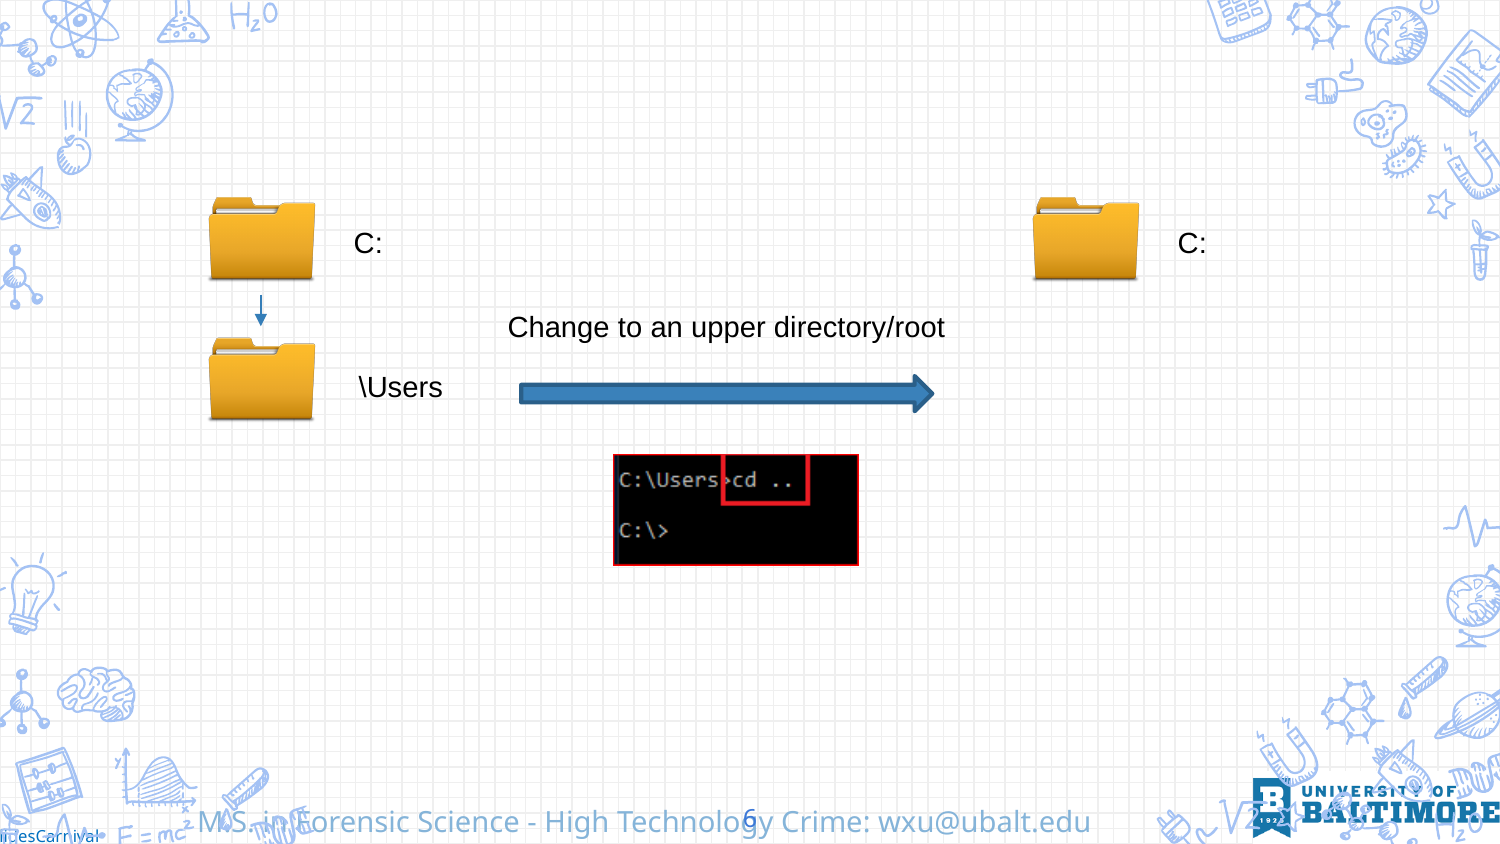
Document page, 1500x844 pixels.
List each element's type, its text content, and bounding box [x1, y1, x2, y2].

picture [206, 325, 316, 436]
text_box C: [338, 217, 398, 267]
picture [1030, 185, 1140, 295]
text_box Change to an upper directory/root [492, 300, 961, 351]
picture [1481, 771, 1489, 788]
picture [613, 454, 859, 567]
picture [206, 185, 316, 295]
picture [1354, 819, 1361, 827]
picture [1388, 823, 1396, 835]
picture [1253, 771, 1500, 844]
picture [1342, 796, 1349, 806]
picture [1408, 786, 1417, 792]
picture [1471, 771, 1479, 786]
picture [1381, 771, 1421, 792]
slide_number 6 [705, 796, 795, 844]
picture [1283, 771, 1308, 783]
text_box [519, 374, 935, 414]
text_box \Users [343, 360, 459, 411]
picture [1479, 779, 1483, 790]
picture [1405, 773, 1430, 800]
text_box C: [1162, 217, 1222, 267]
picture [1375, 780, 1390, 791]
